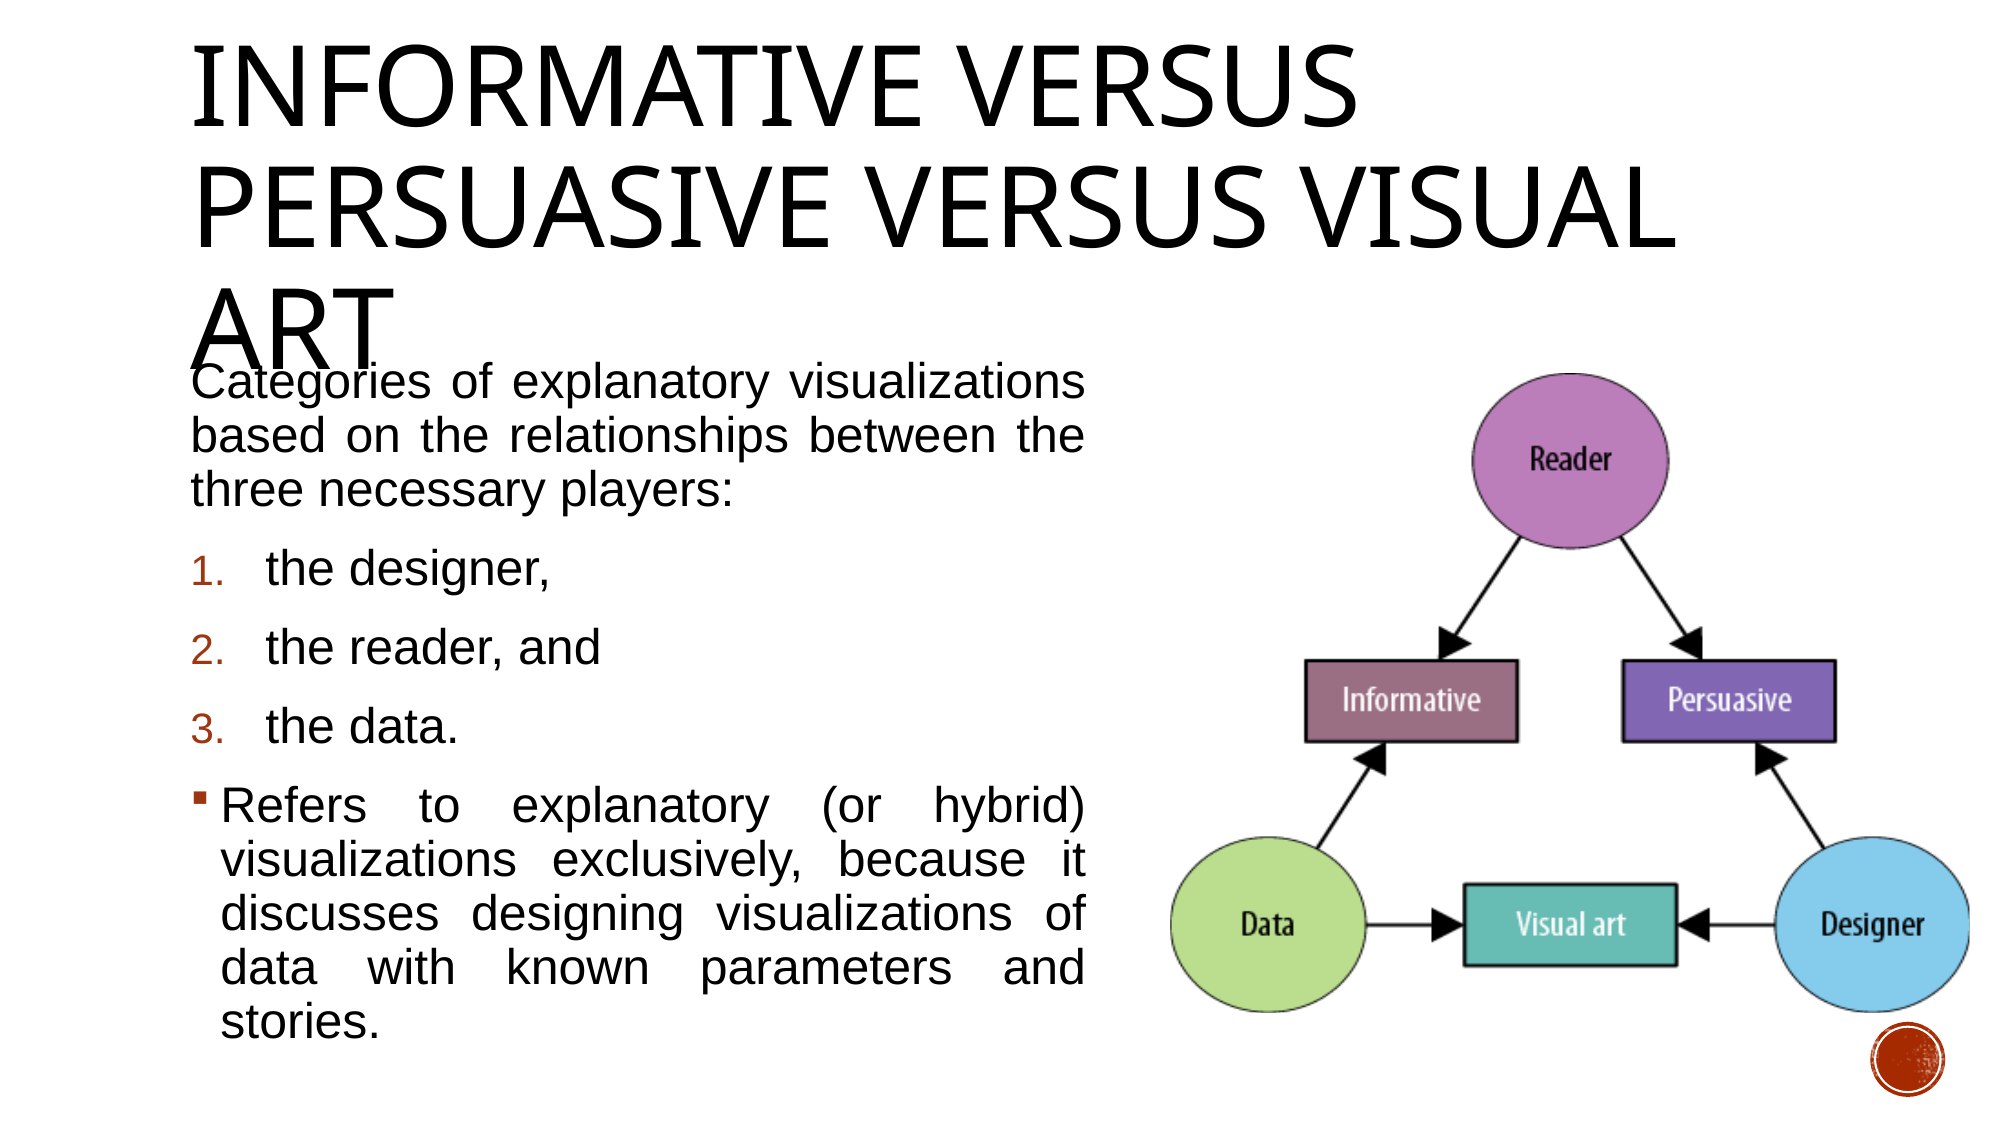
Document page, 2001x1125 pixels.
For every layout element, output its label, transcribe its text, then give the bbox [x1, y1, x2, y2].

title Informative versus Persuasive versus Visual Art [175, 79, 1826, 344]
picture [1172, 375, 1969, 1011]
list Categories of explanatory visualizations based on the relationships between the three necessary players: the designer, the reader, and the data. Refers to explanatory (or hybrid) visualizations exclusively, because it discusses designing visualizations of data with known parameters and stories. [175, 348, 1102, 1013]
